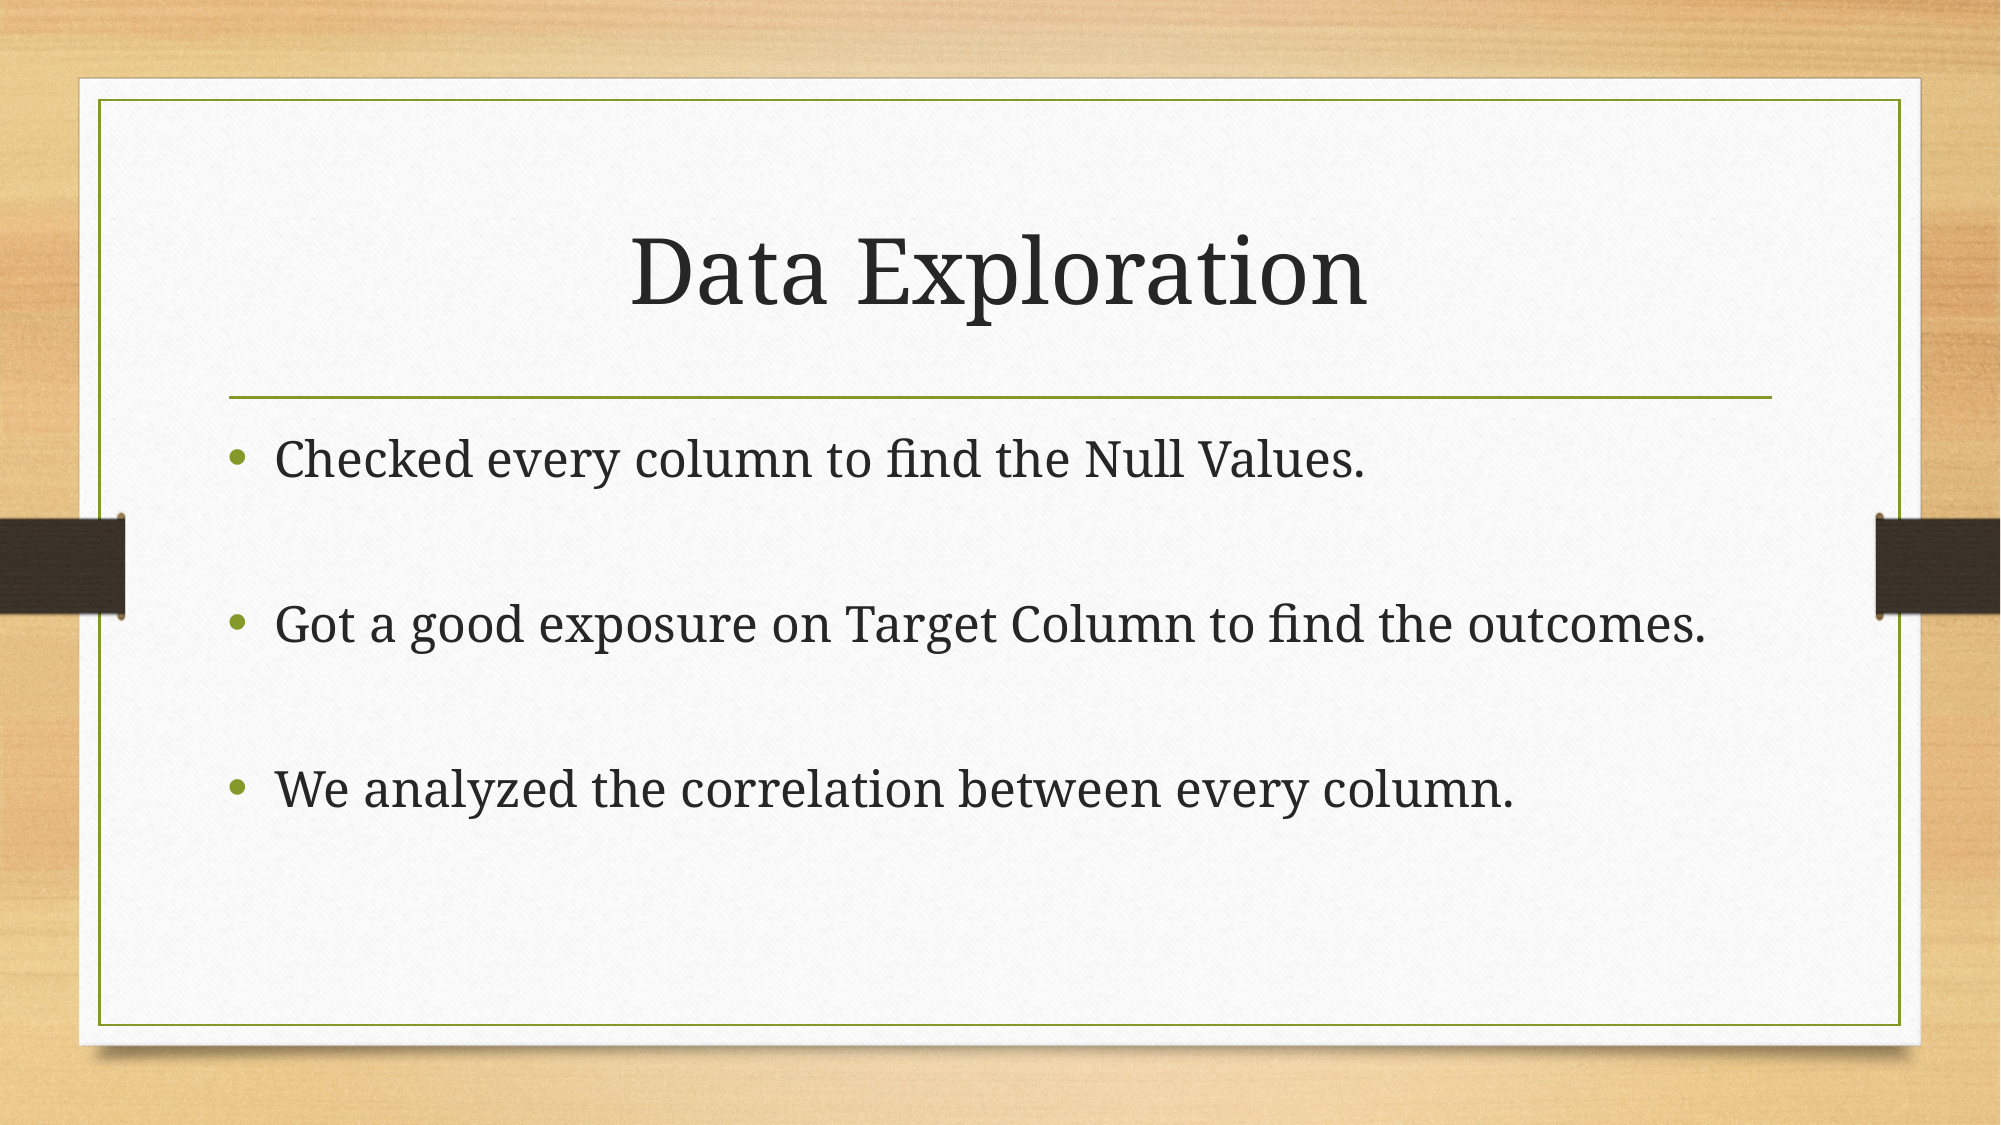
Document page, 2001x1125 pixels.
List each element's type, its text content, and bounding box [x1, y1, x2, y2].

list Checked every column to find the Null Values. Got a good exposure on Target Column to find the outcomes. We analyzed the correlation between every column. [212, 419, 1897, 1007]
picture [0, 0, 2001, 1125]
title Data Exploration [212, 161, 1788, 375]
